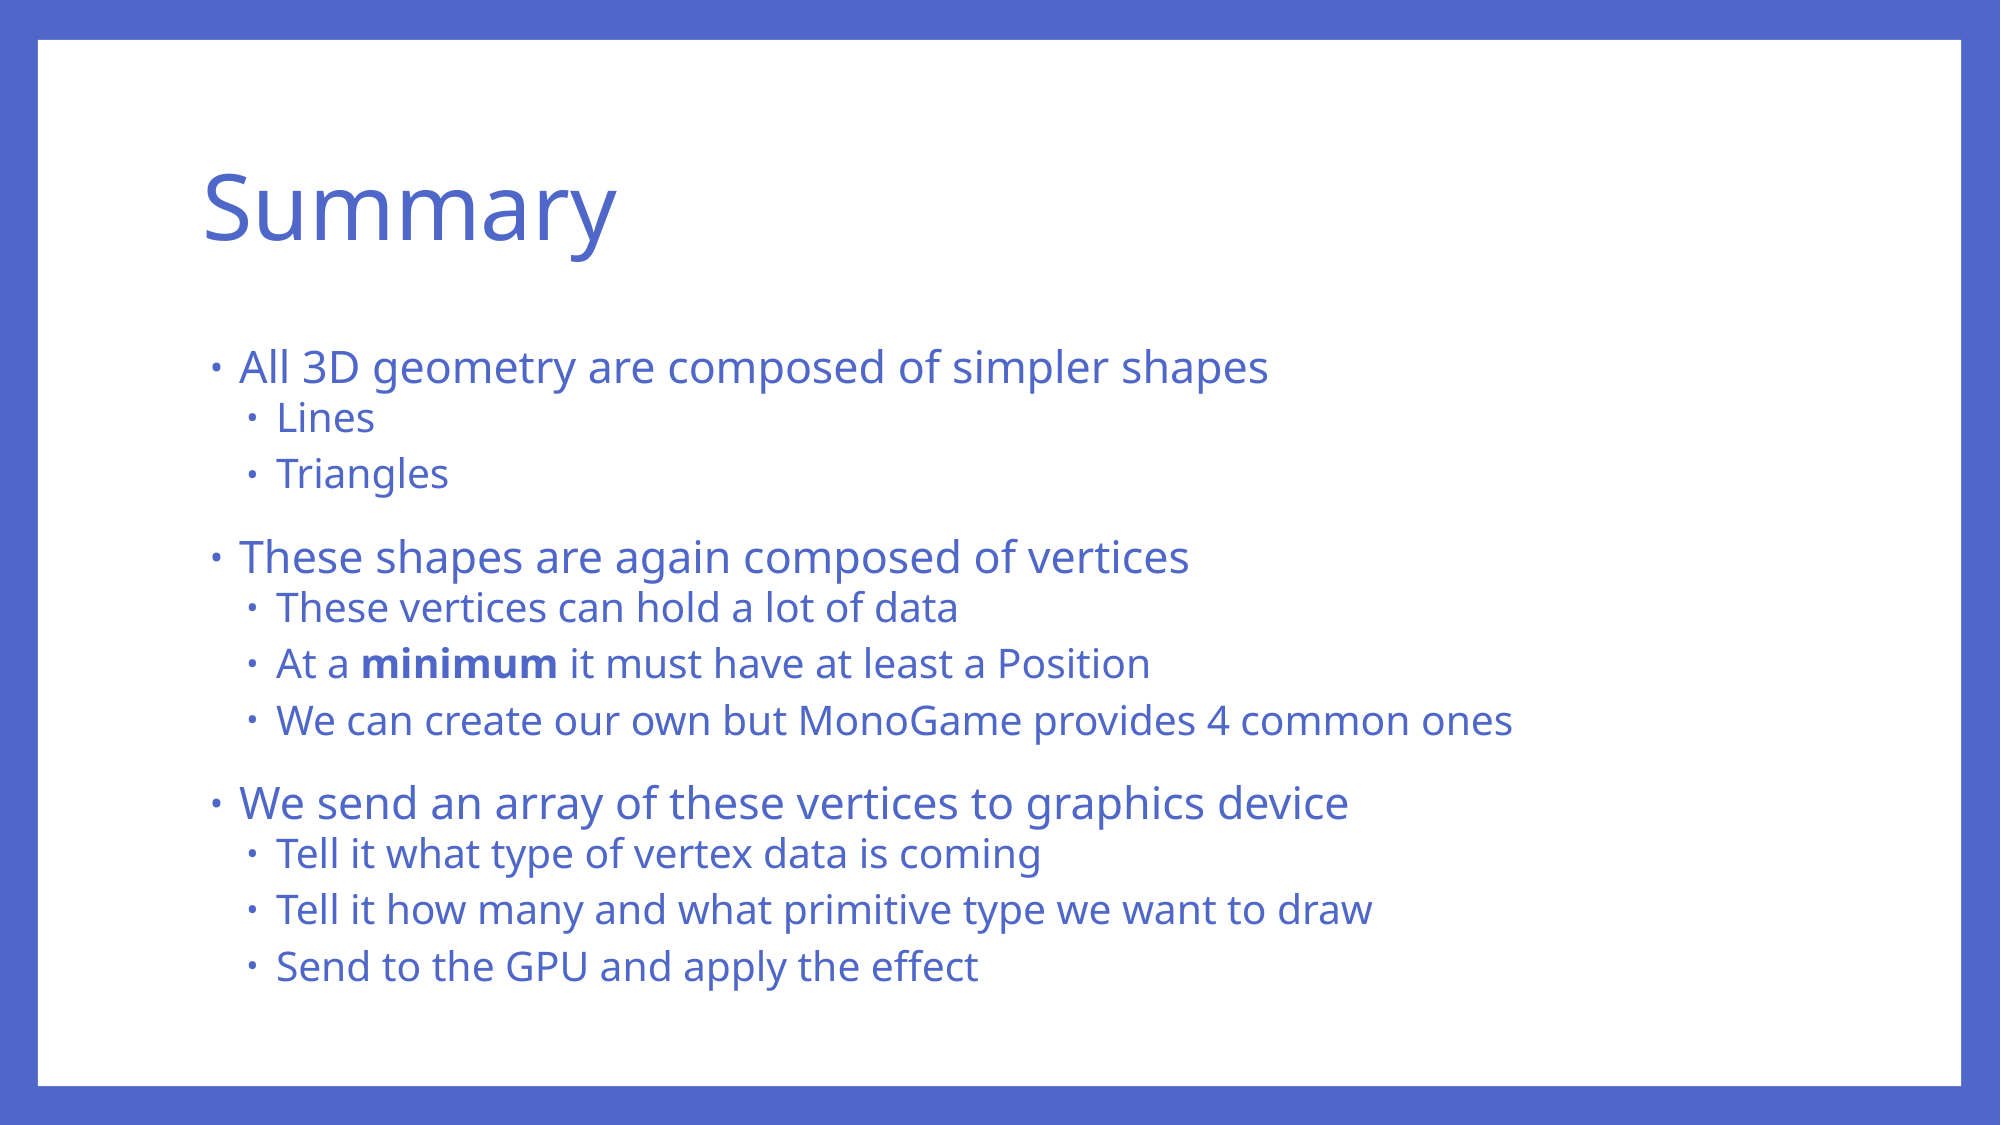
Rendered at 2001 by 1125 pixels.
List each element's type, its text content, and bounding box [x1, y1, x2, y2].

list All 3D geometry are composed of simpler shapes Lines Triangles These shapes are again composed of vertices These vertices can hold a lot of data At a minimum it must have at least a Position We can create our own but MonoGame provides 4 common ones We send an array of these vertices to graphics device Tell it what type of vertex data is coming Tell it how many and what primitive type we want to draw Send to the GPU and apply the effect [187, 337, 1808, 1000]
title Summary [187, 99, 1808, 323]
